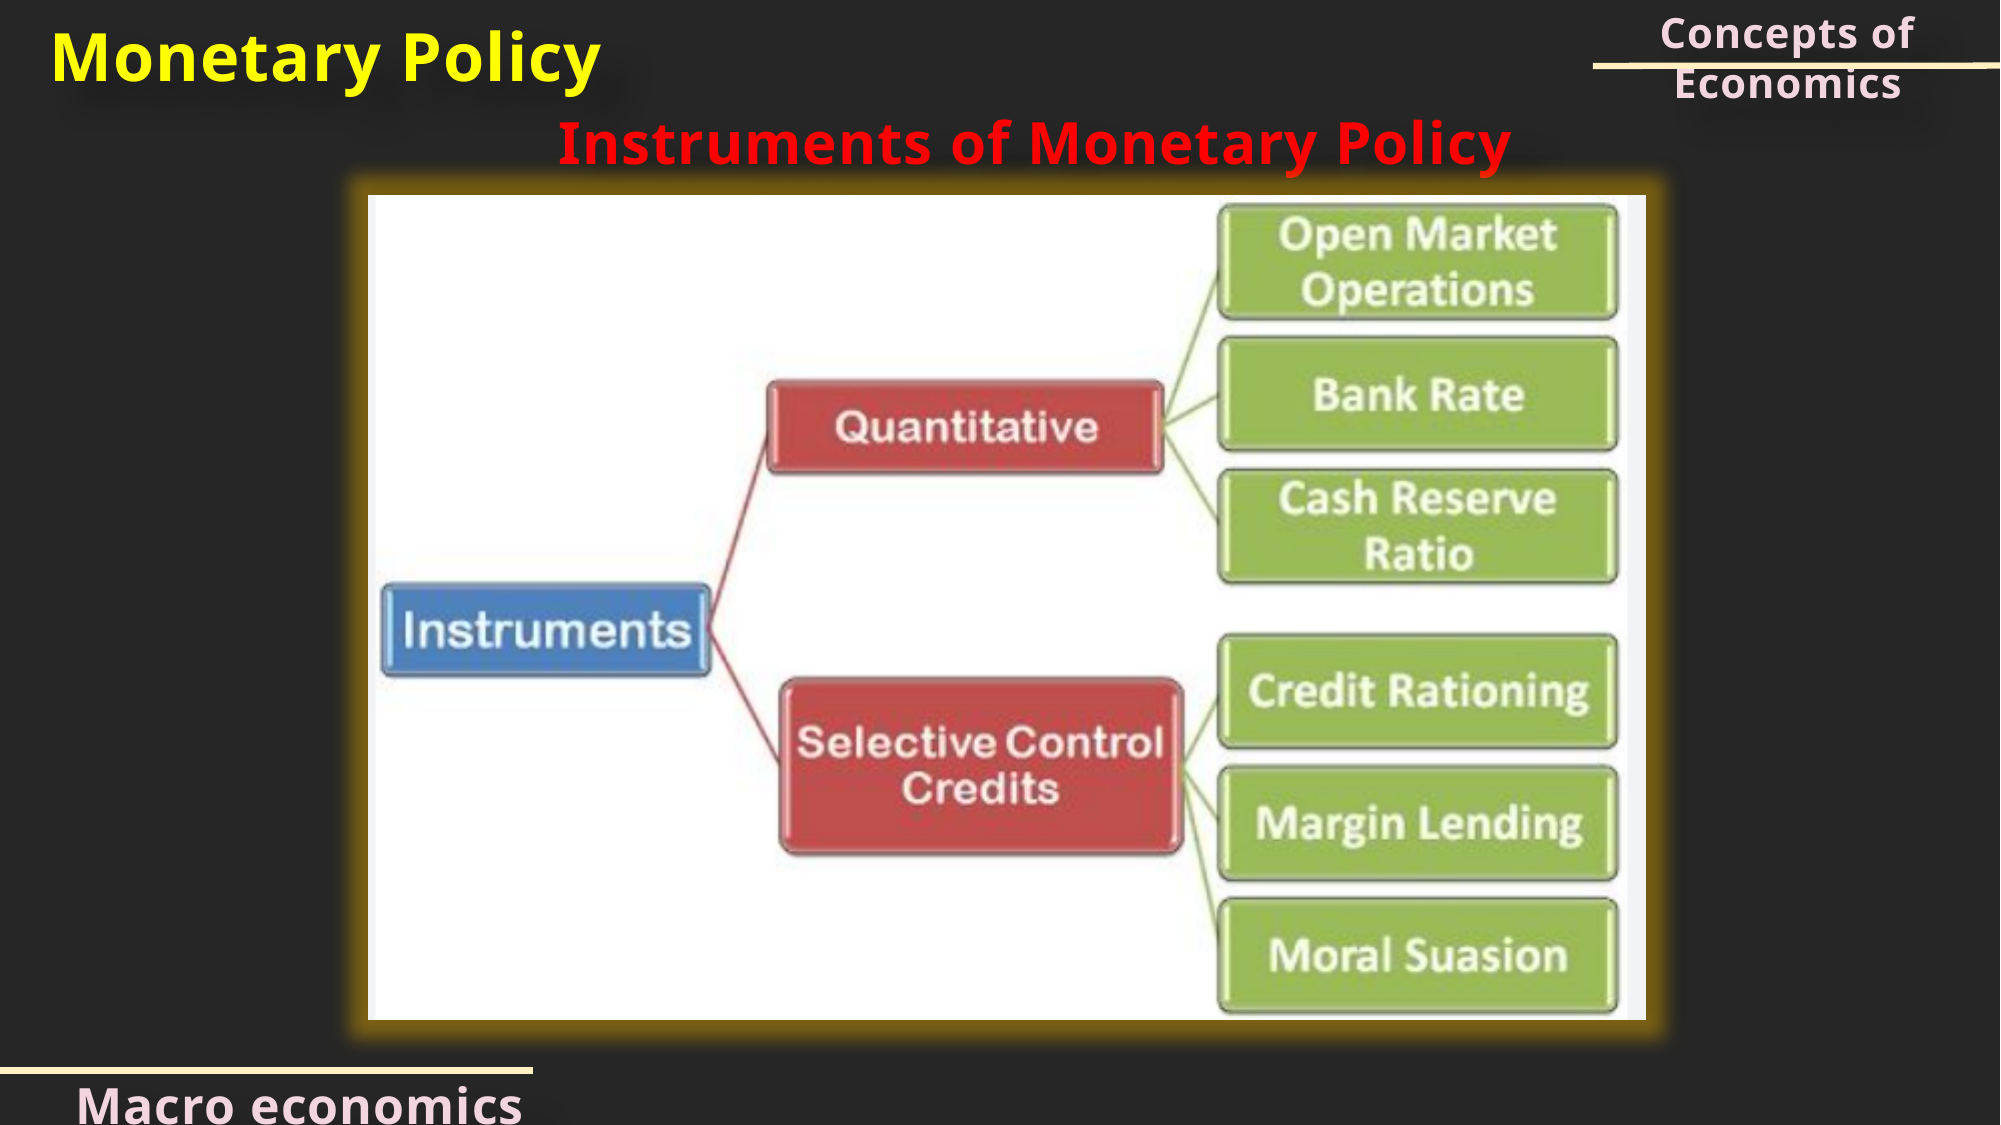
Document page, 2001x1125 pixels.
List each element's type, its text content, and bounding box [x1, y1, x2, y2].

picture [368, 194, 1646, 1020]
text_box Monetary Policy [0, 7, 652, 103]
text_box Concepts of Economics [1575, 0, 2000, 115]
text_box Instruments of Monetary Policy [408, 99, 1663, 163]
text_box Macro economics concepts [0, 1066, 613, 1125]
